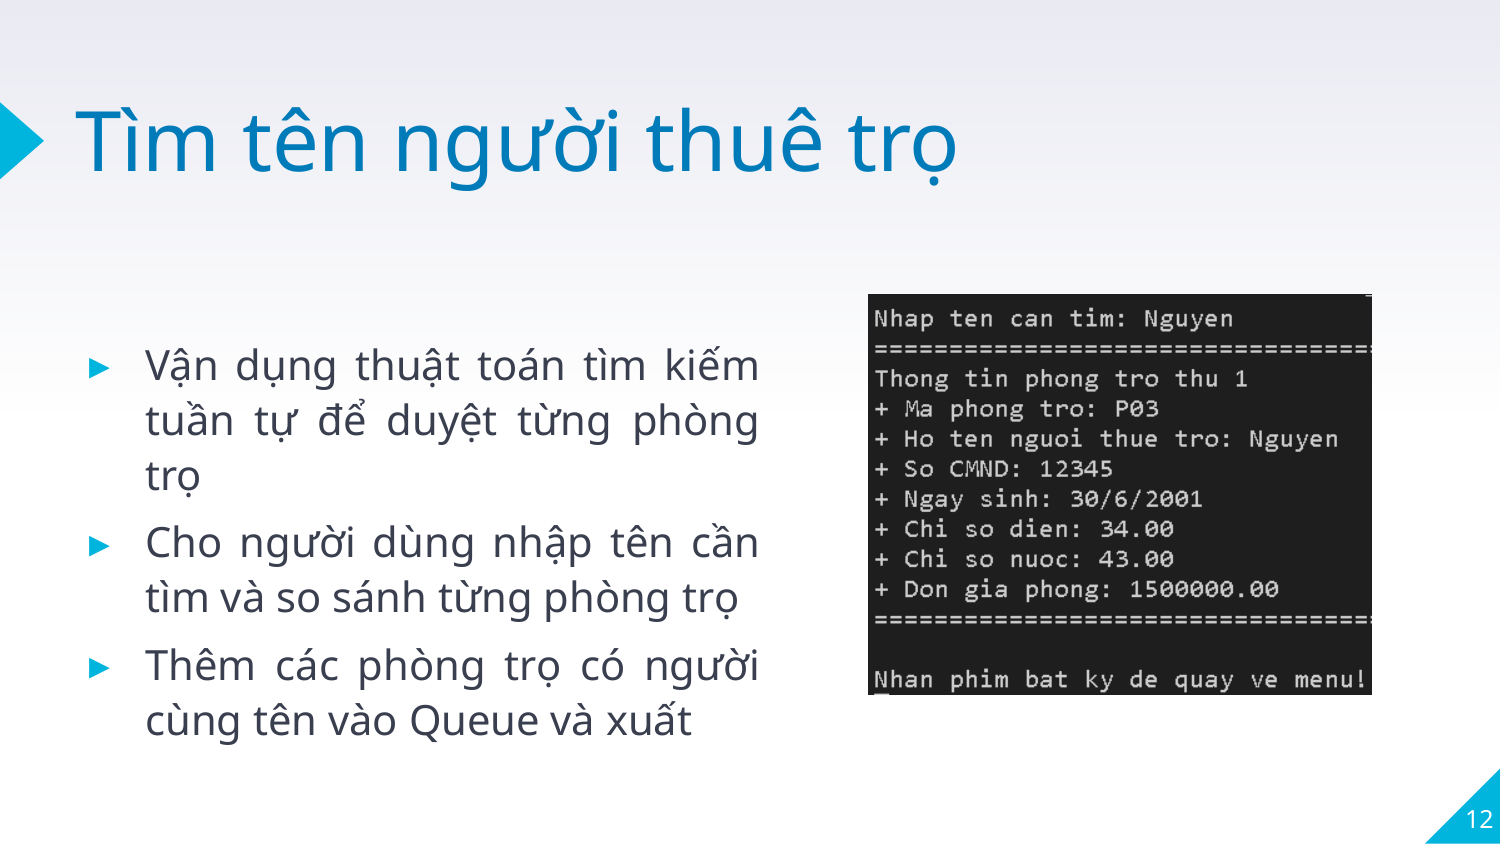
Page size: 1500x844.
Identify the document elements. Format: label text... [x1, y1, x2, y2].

title Tìm tên người thuê trọ [75, 107, 1001, 285]
slide_number 12 [1418, 760, 1494, 838]
text_box Vận dụng thuật toán tìm kiếm tuần tự để duyệt từng phòng trọ Cho người dùng nhập tên cần tìm và so sánh từng phòng trọ Thêm các phòng trọ có người cùng tên vào Queue và xuất [70, 333, 761, 726]
picture [867, 293, 1373, 695]
